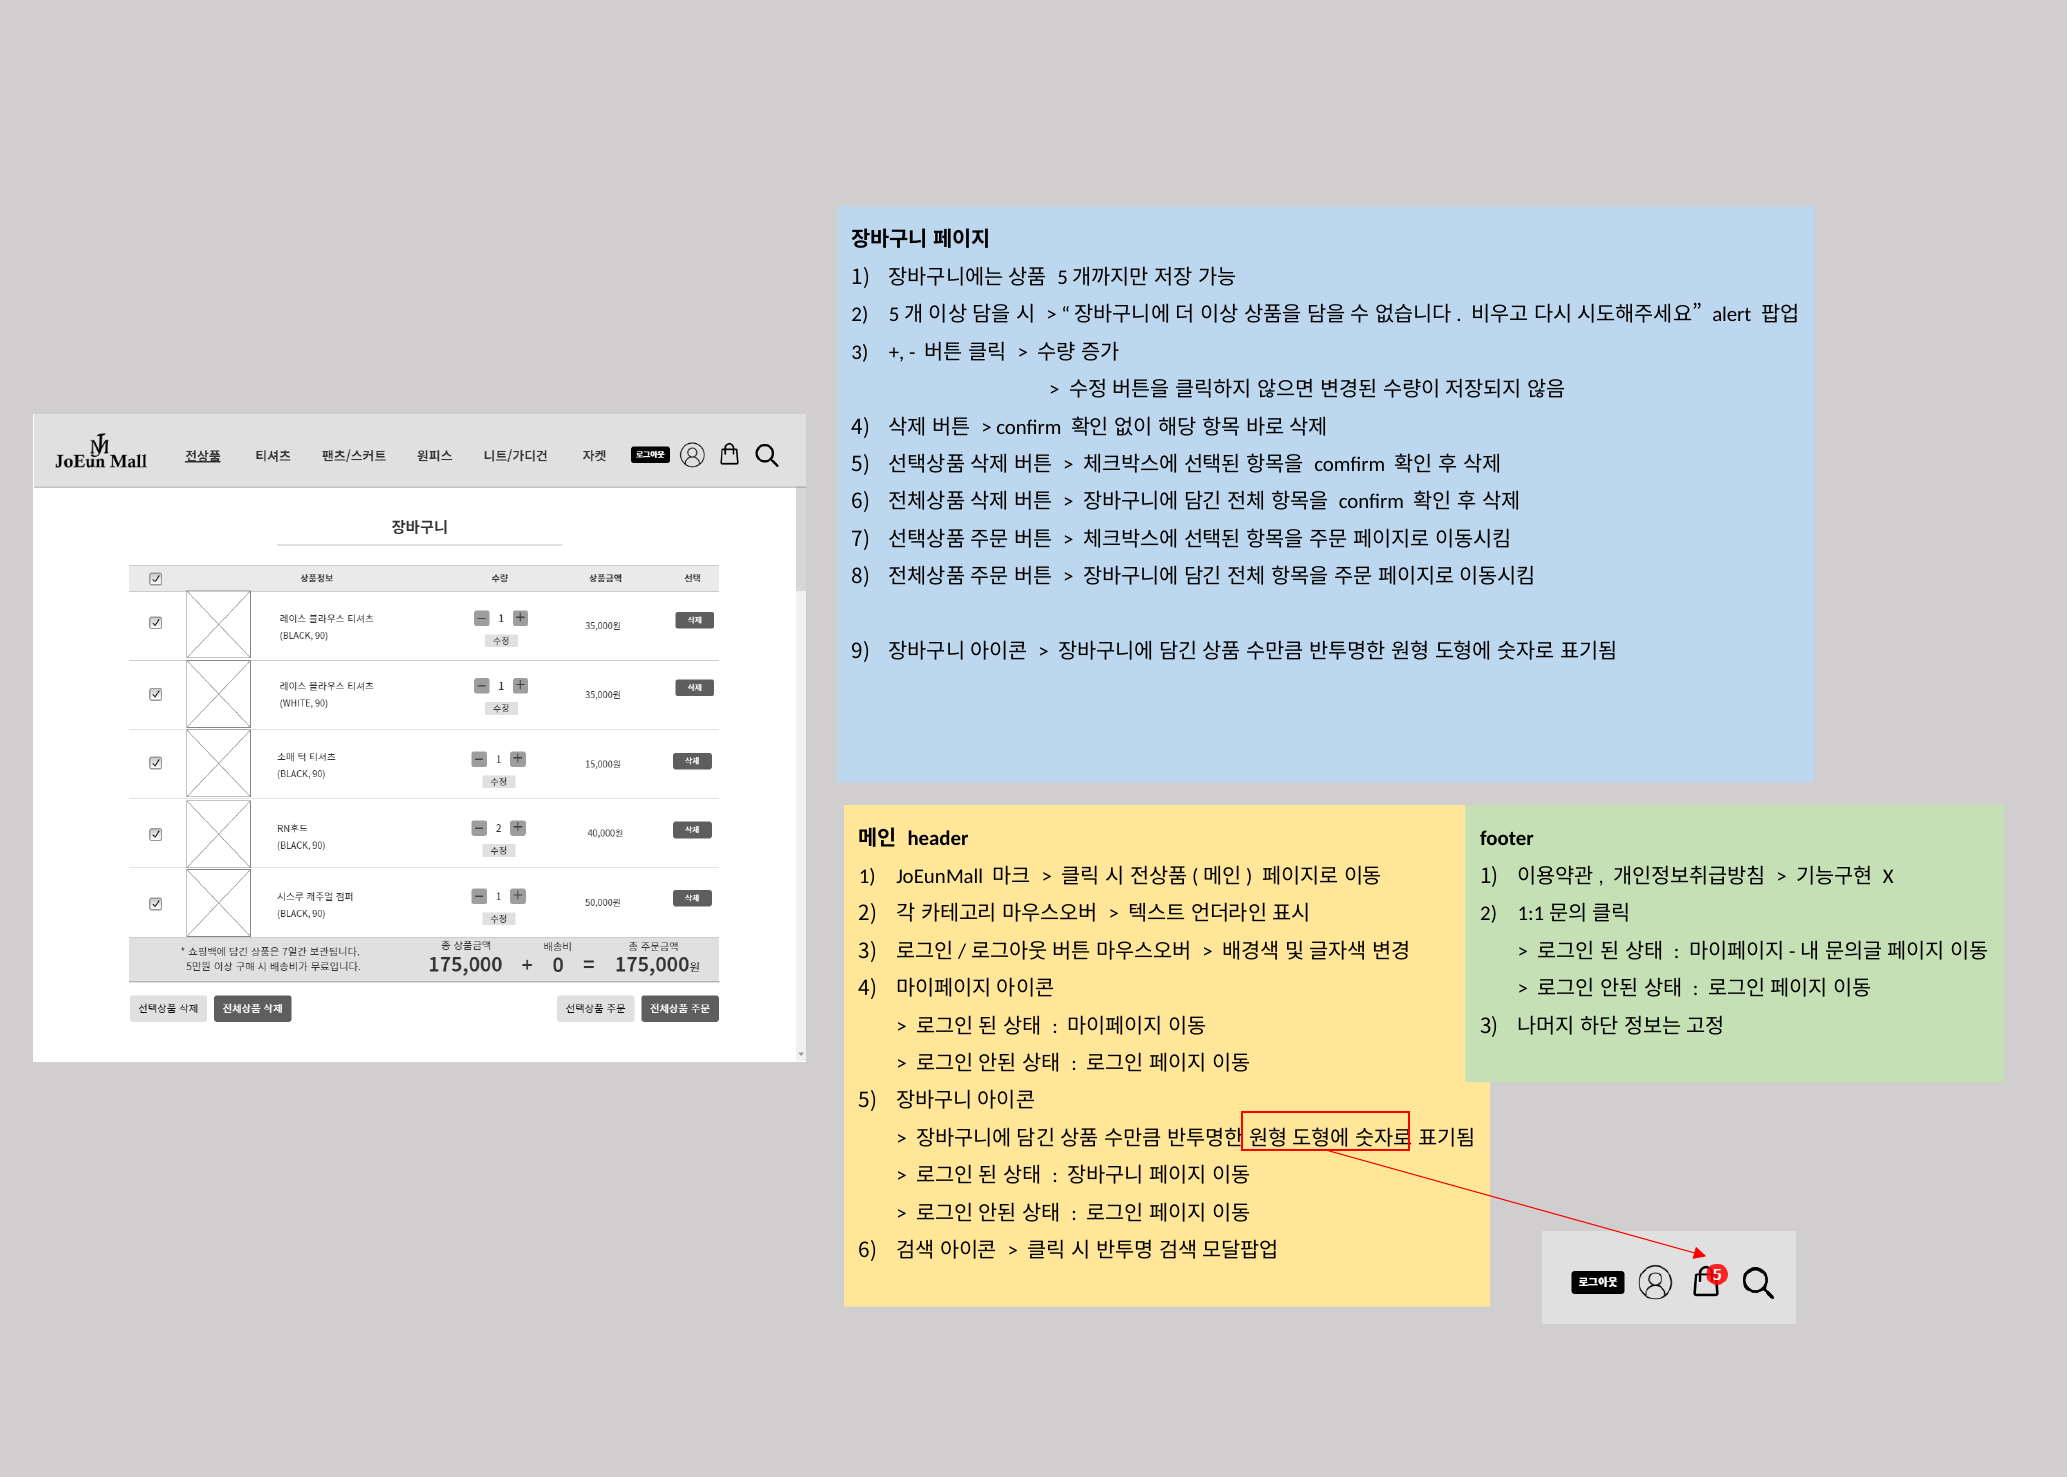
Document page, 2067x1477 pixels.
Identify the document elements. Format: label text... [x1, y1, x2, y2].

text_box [822, 805, 2010, 1324]
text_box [33, 414, 806, 1062]
text_box 장바구니 페이지 장바구니에는 상품 5개까지만 저장 가능 5개 이상 담을 시 > “장바구니에 더 이상 상품을 담을 수 없습니다. 비우고 다시 시도해주세요” alert 팝업 +, - 버튼 클릭 > 수량 증가 > 수정 버튼을 클릭하지 않으면 변경된 수량이 저장되지 않음 삭제 버튼 > confirm 확인 없이 해당 항목 바로 삭제 선택상품 삭제 버튼 > 체크박스에 선택된 항목을 comfirm 확인 후 삭제 전체상품 삭제 버튼 > 장바구니에 담긴 전체 항목을 confirm 확인 후 삭제 선택상품 주문 버튼 > 체크박스에 선택된 항목을 주문 페이지로 이동시킴 전체상품 주문 버튼 > 장바구니에 담긴 전체 항목을 주문 페이지로 이동시킴 장바구니 아이콘 > 장바구니에 담긴 상품 수만큼 반투명한 원형 도형에 숫자로 표기됨 [836, 206, 1815, 783]
